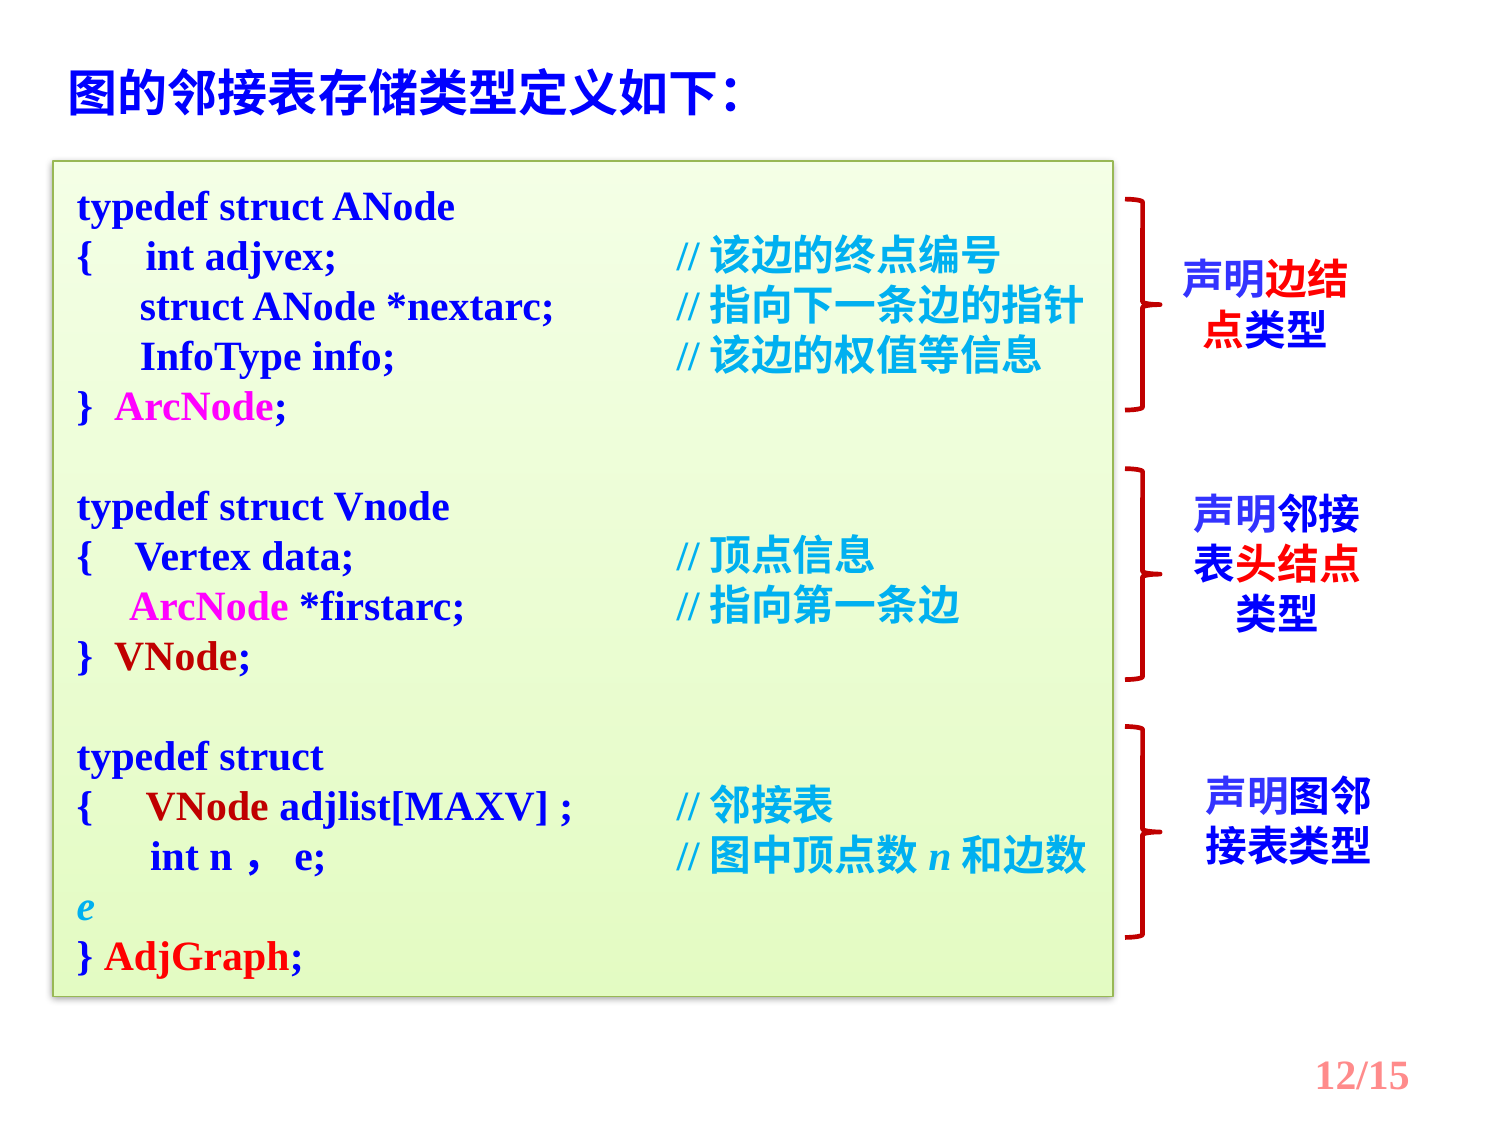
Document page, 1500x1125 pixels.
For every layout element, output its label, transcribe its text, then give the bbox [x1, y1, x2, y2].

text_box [1124, 468, 1383, 680]
text_box 图的邻接表存储类型定义如下： [53, 53, 1081, 129]
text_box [1124, 198, 1372, 411]
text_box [1124, 726, 1395, 938]
slide_number 12/15 [1074, 1042, 1425, 1103]
text_box typedef struct ANode { int adjvex; //该边的终点编号 struct ANode *nextarc; //指向下一条边的指针 InfoType info; //该边的权值等信息 } ArcNode; typedef struct Vnode { Vertex data; //顶点信息 ArcNode *firstarc; //指向第一条边 } VNode; typedef struct { VNode adjlist[MAXV] ; //邻接表 int n，e; //图中顶点数n和边数e } AdjGraph; [52, 160, 1114, 997]
